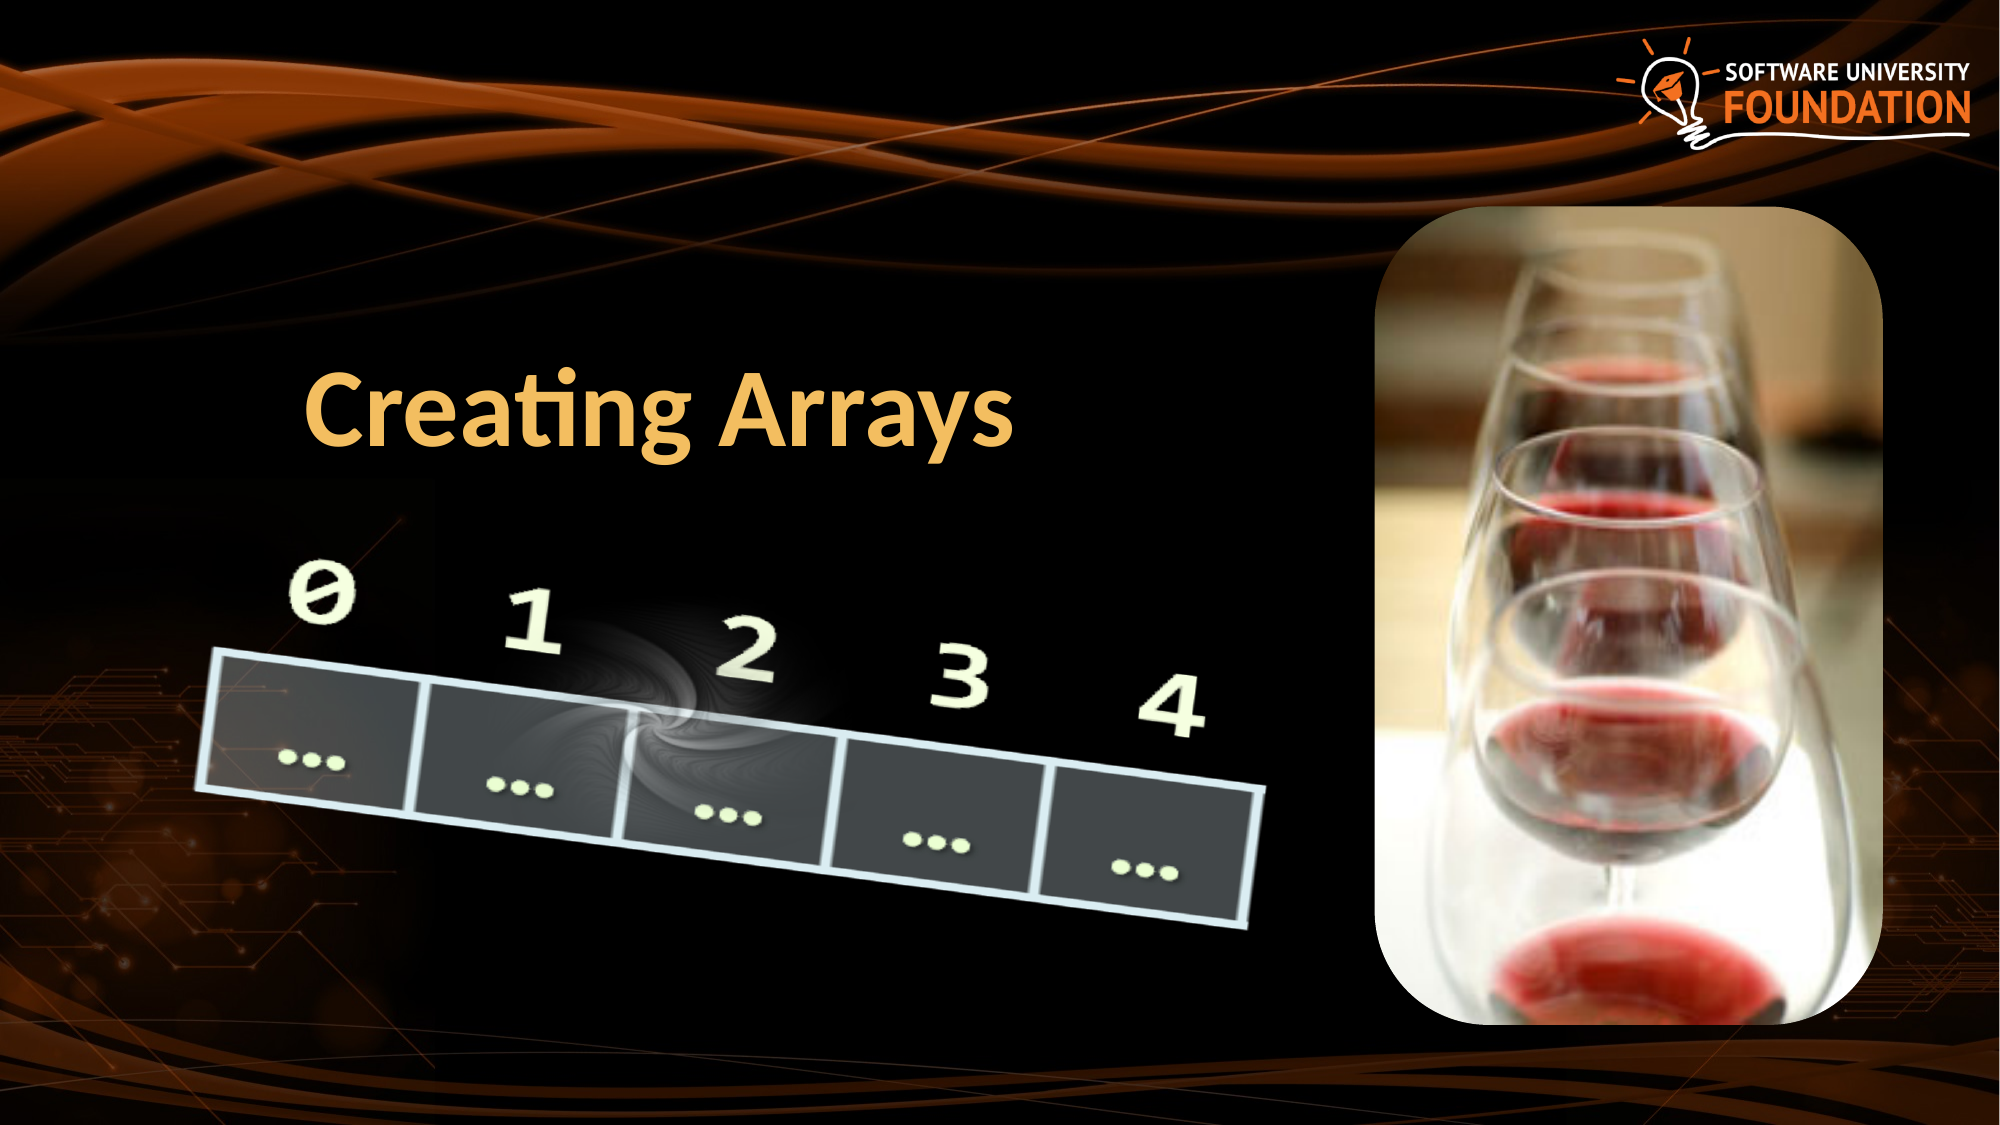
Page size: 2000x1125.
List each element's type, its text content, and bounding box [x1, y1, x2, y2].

picture [0, 0, 2000, 1125]
title Creating Arrays [183, 320, 1163, 475]
